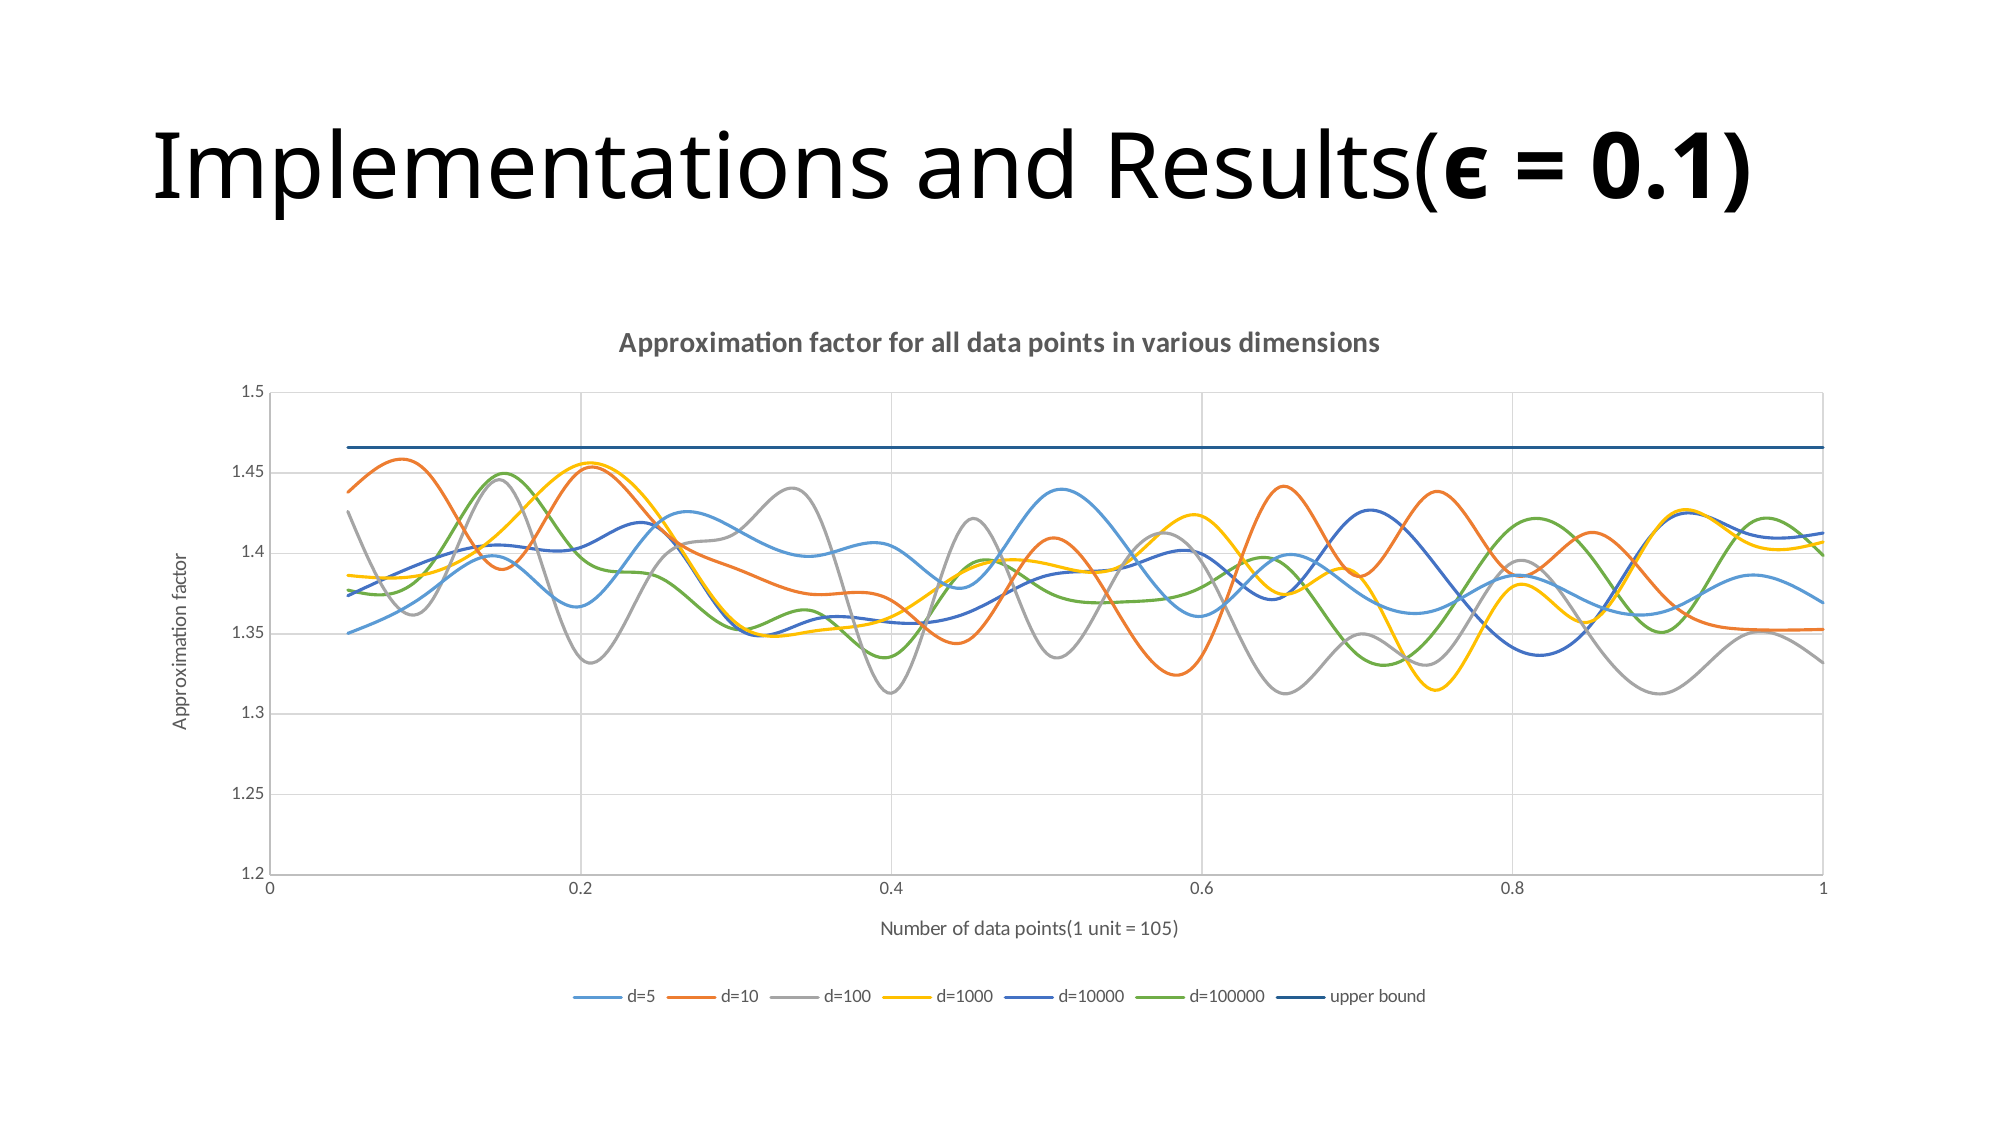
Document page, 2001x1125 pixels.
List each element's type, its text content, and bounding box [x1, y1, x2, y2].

chart [137, 299, 1863, 1014]
title Implementations and Results(ϵ = 0.1) [137, 59, 1863, 278]
